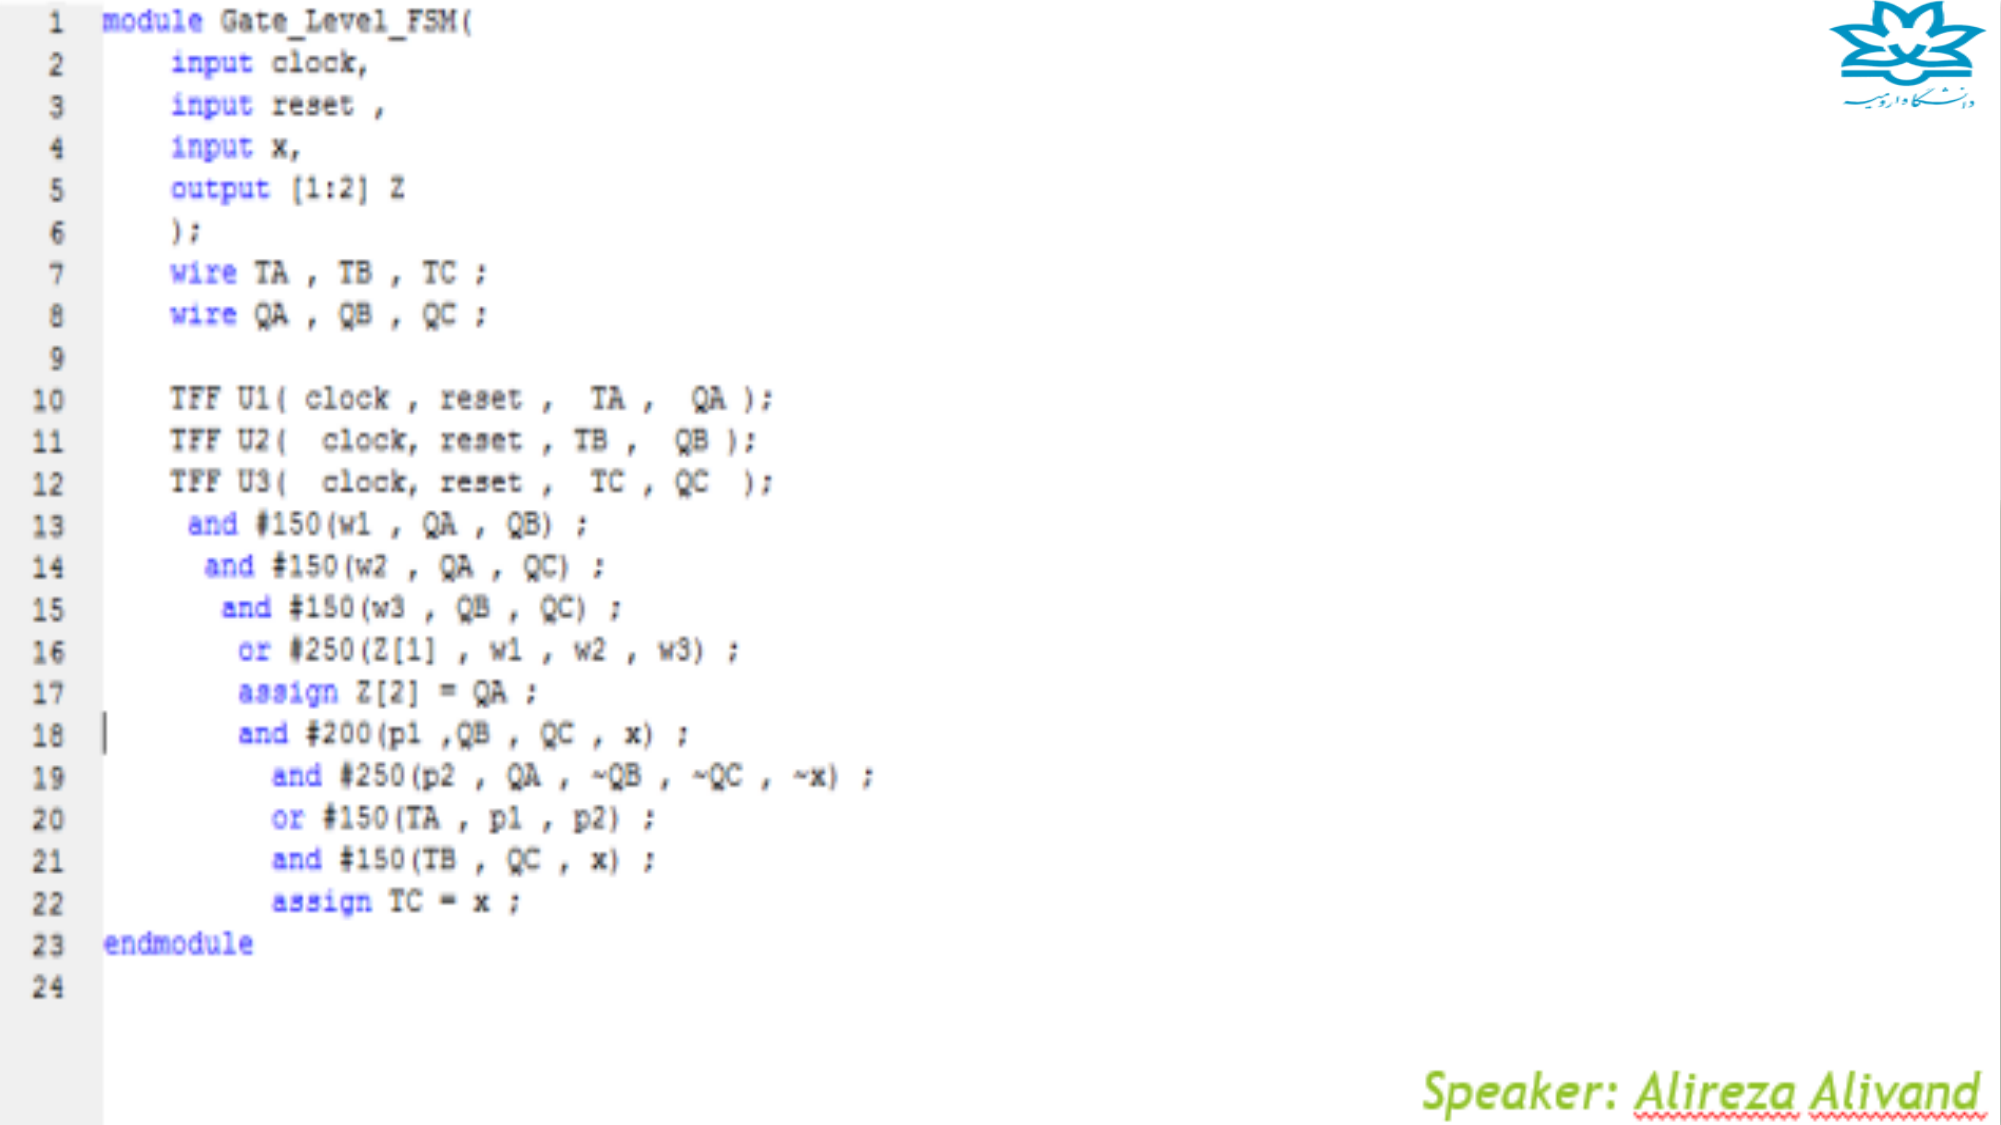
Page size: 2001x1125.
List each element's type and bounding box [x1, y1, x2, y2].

list [0, 0, 2000, 1125]
picture [1401, 1060, 2000, 1125]
picture [1850, 9, 1966, 61]
picture [1815, 0, 2000, 115]
